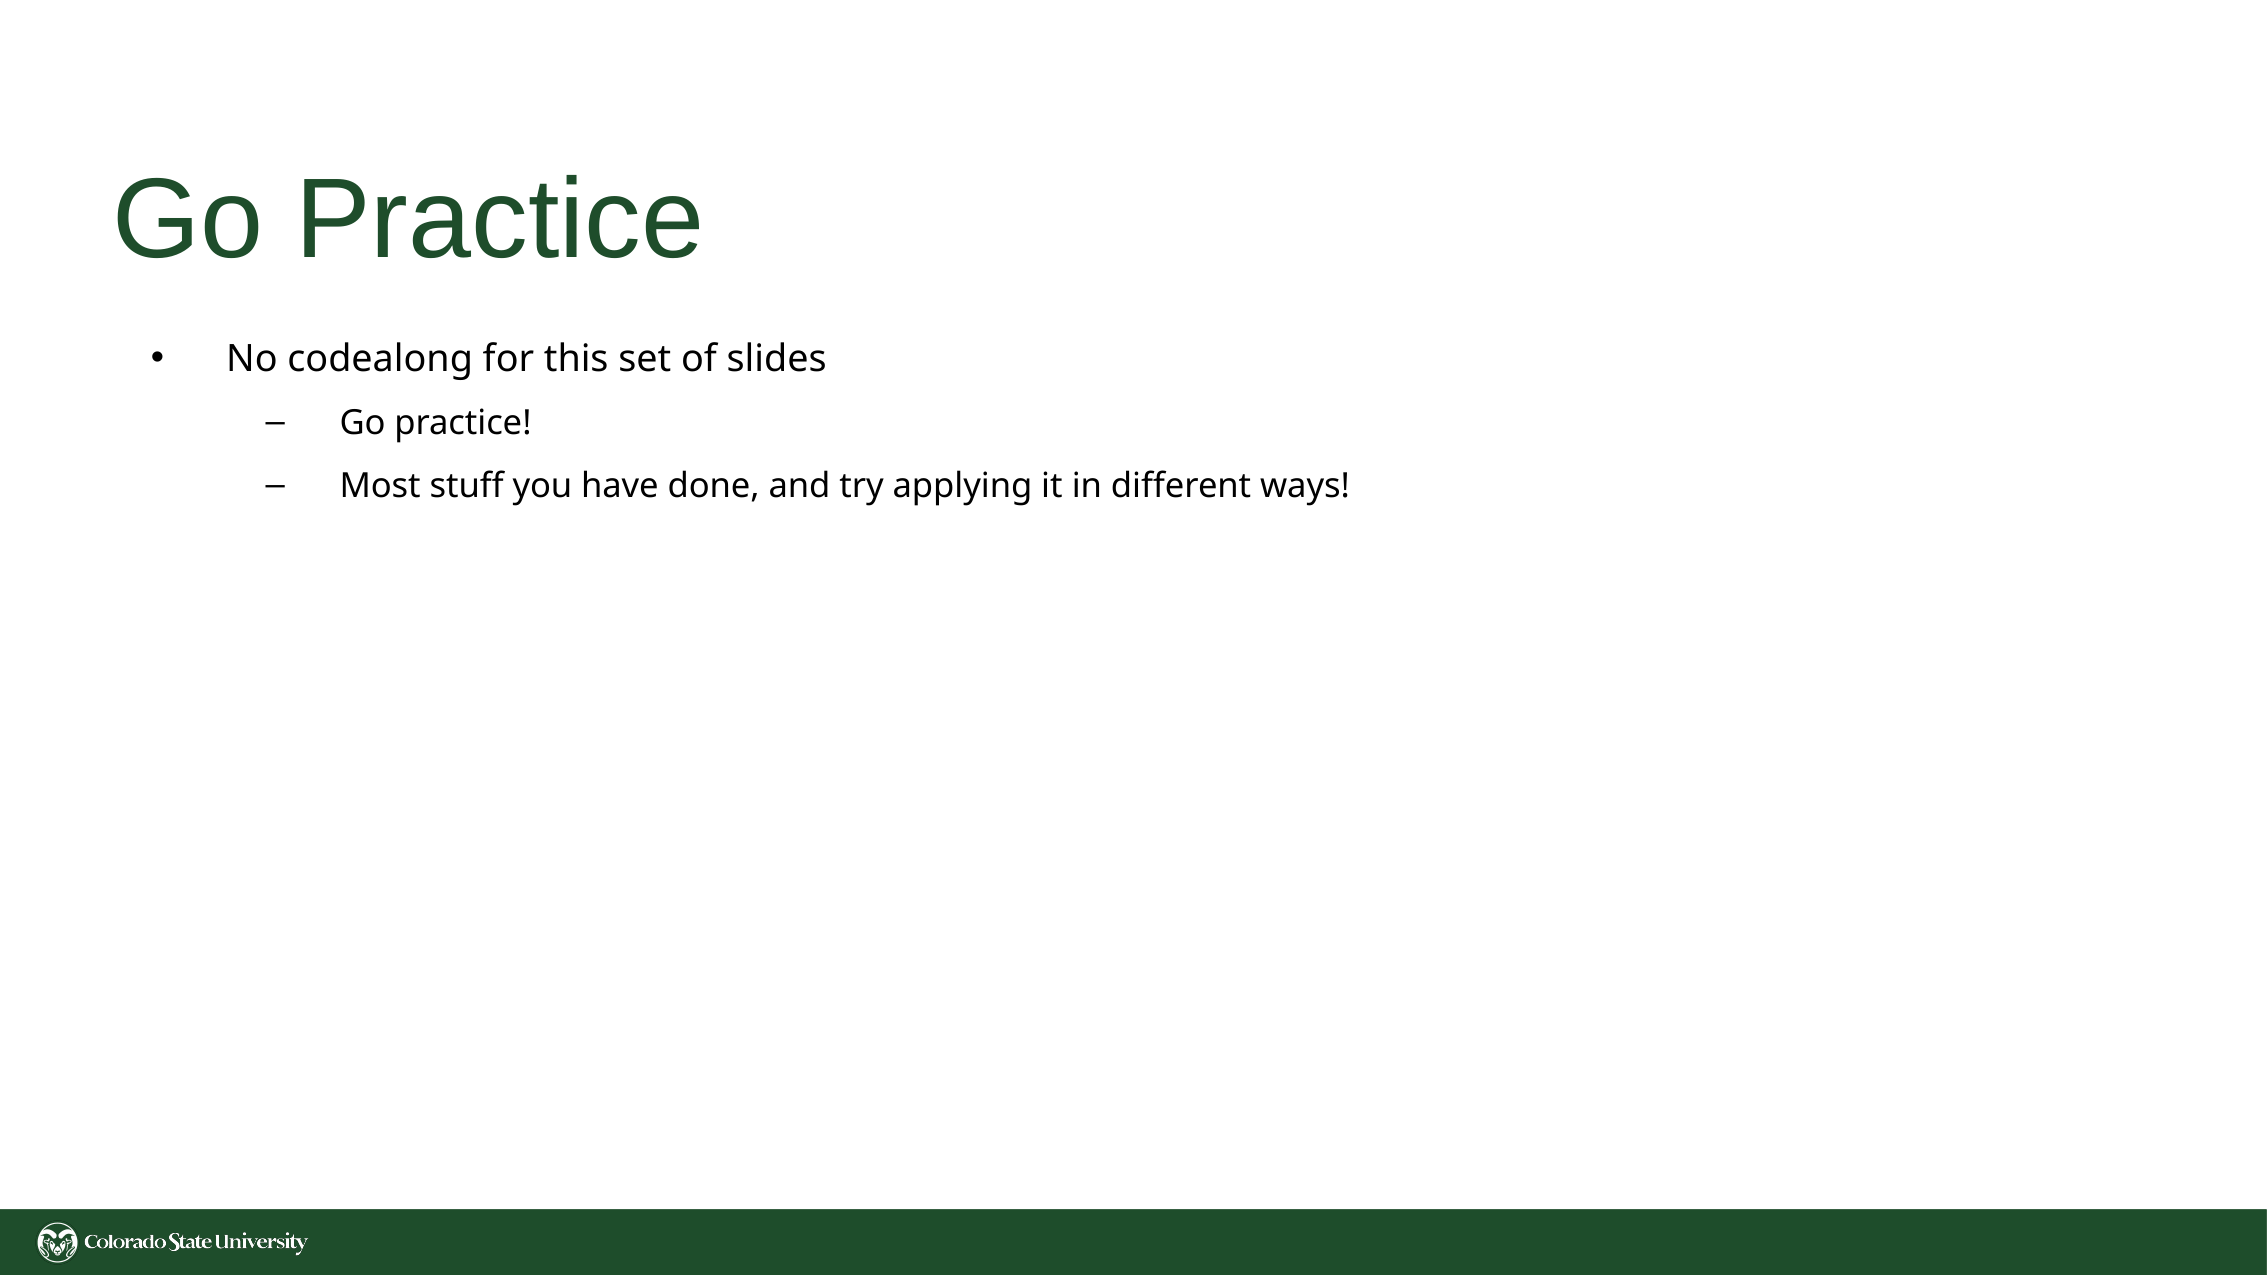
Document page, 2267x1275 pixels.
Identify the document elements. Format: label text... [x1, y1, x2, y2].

list No codealong for this set of slides Go practice! Most stuff you have done, and try applying it in different ways! [103, 315, 1409, 1034]
picture [25, 1209, 320, 1275]
title Go Practice [103, 123, 2164, 290]
